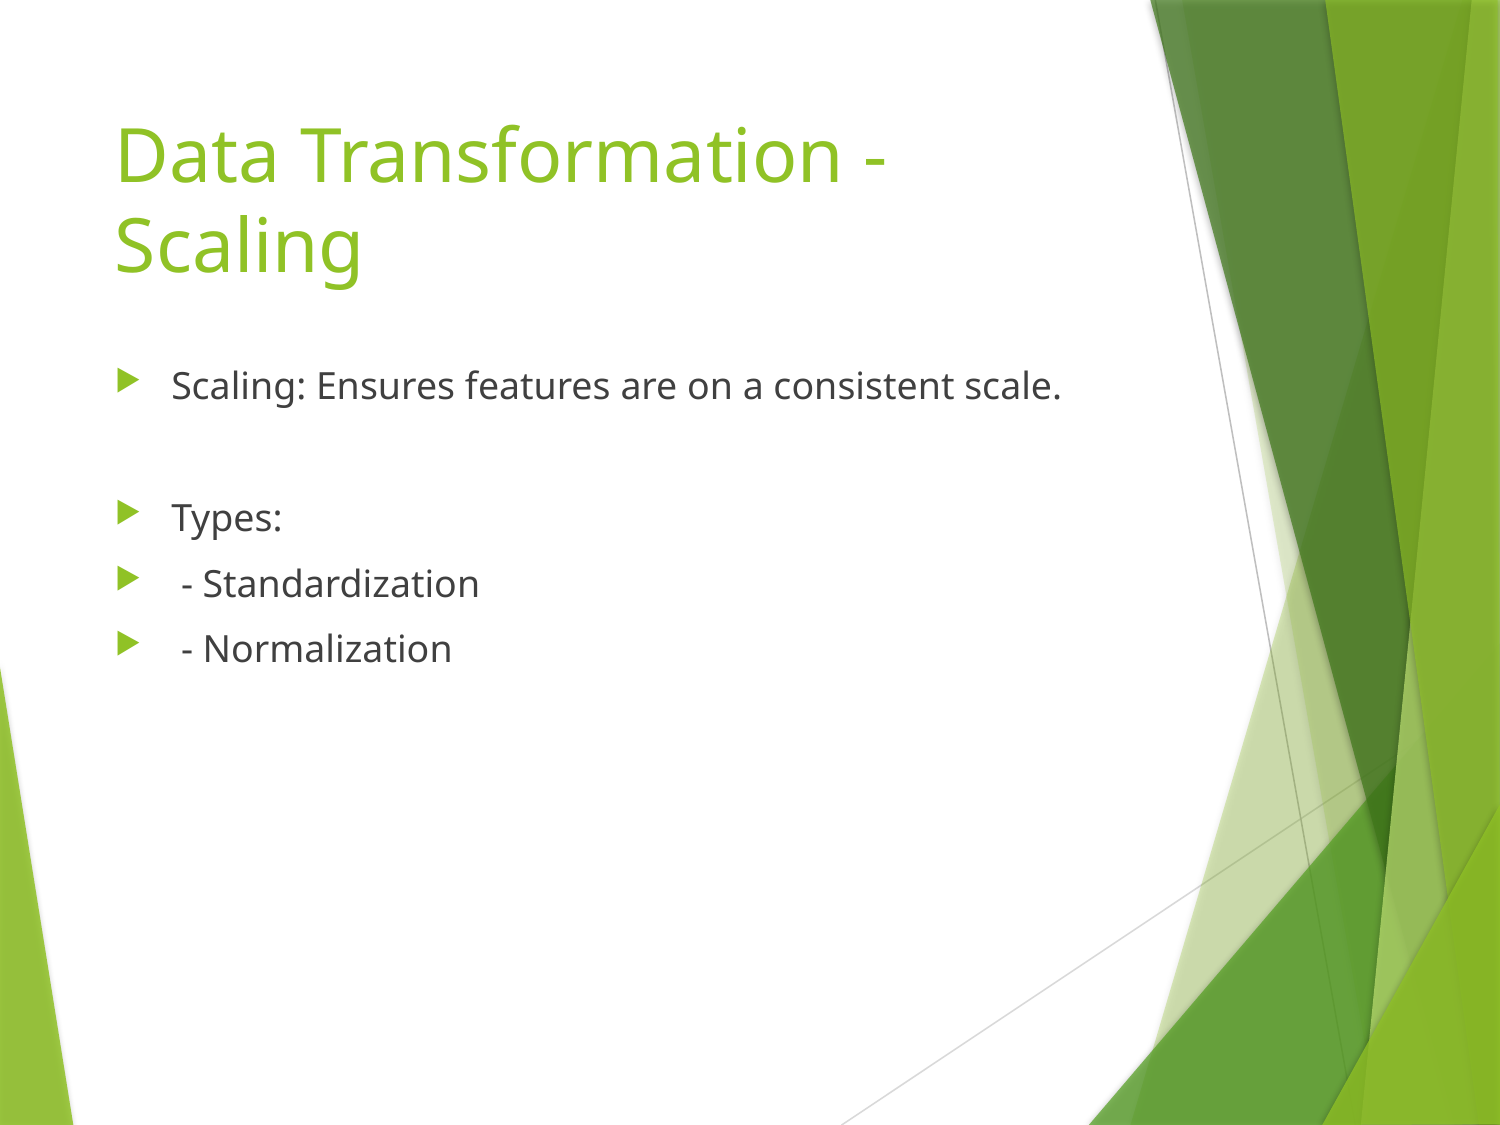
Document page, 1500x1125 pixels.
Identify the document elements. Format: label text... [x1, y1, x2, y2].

title Data Transformation - Scaling [99, 99, 1142, 317]
list Scaling: Ensures features are on a consistent scale. Types: - Standardization - Normalization [99, 354, 1142, 992]
